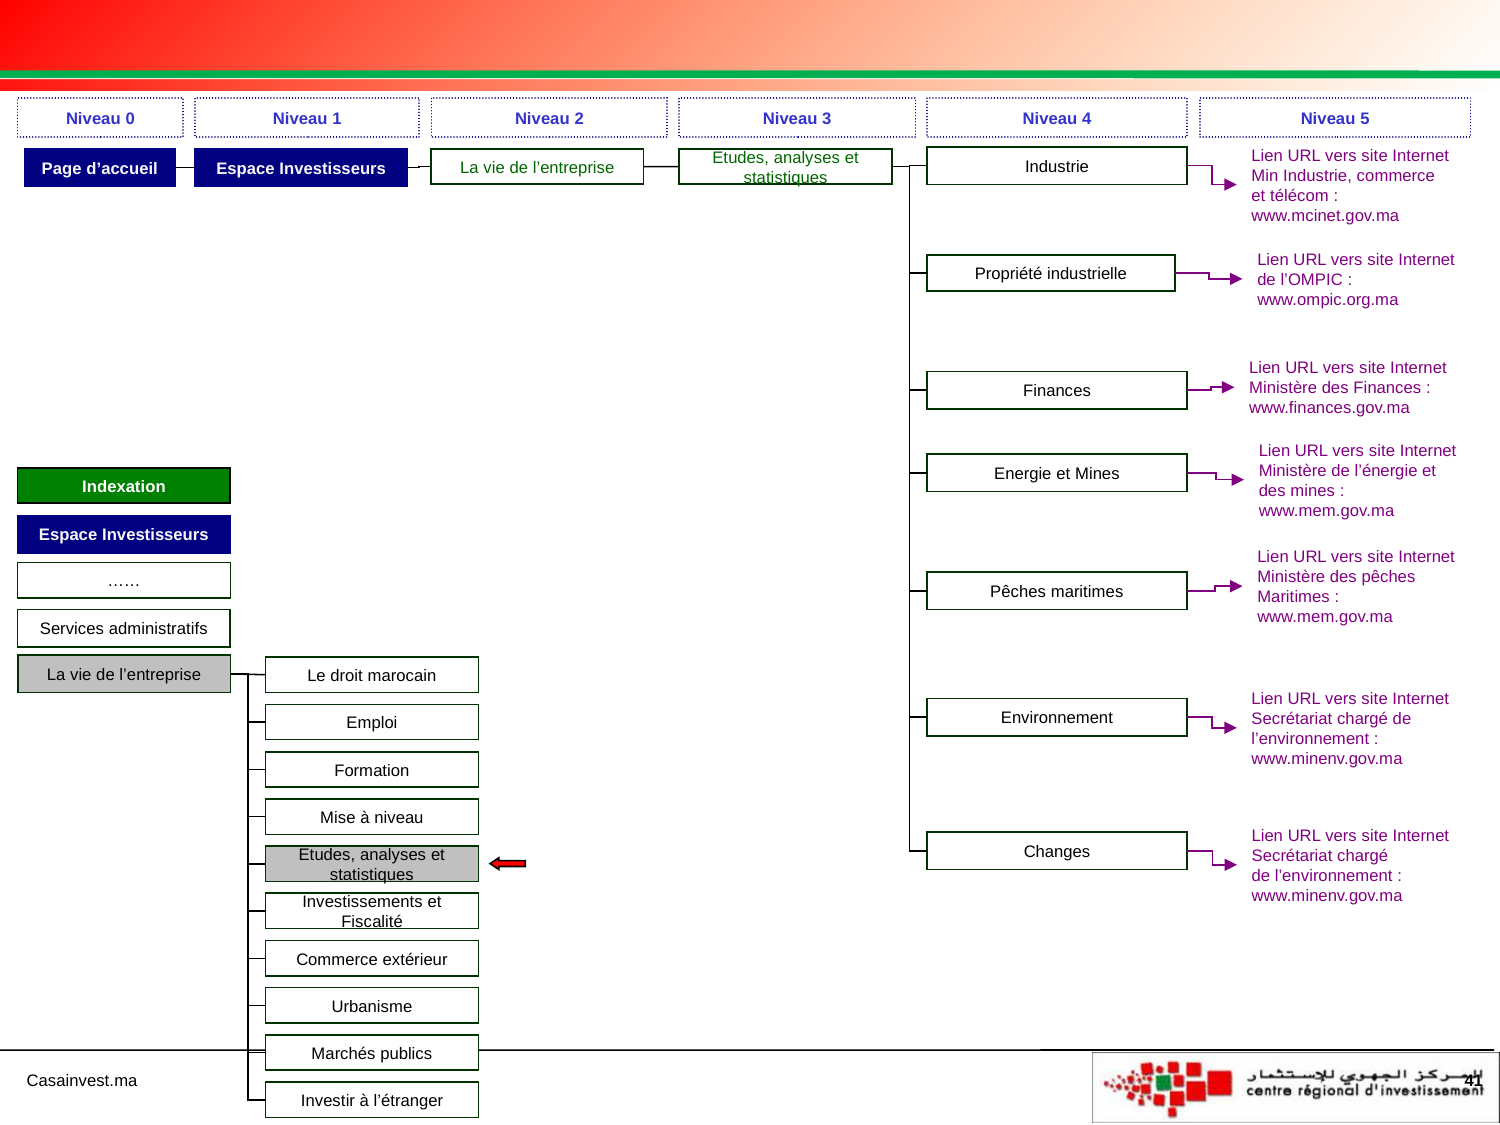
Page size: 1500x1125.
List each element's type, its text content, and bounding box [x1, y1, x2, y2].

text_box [1186, 165, 1237, 185]
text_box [891, 724, 928, 851]
text_box La vie de l’entreprise [17, 655, 231, 693]
text_box Investissements et Fiscalité [272, 893, 479, 929]
text_box Lien URL vers site Internet Ministère des pêches Maritimes : www.mem.gov.ma [1242, 550, 1473, 622]
text_box Niveau 2 [431, 97, 668, 138]
text_box Lien URL vers site Internet Secrétariat chargé de l’environnement : www.minenv.gov.ma [1236, 692, 1468, 764]
text_box [490, 857, 526, 870]
text_box Espace Investisseurs [17, 515, 231, 553]
text_box Lien URL vers site Internet Min Industrie, commerce et télécom : www.mcinet.gov.ma [1236, 149, 1468, 220]
text_box Lien URL vers site Internet Ministère de l’énergie et des mines : www.mem.gov.ma [1243, 444, 1475, 516]
text_box Lien URL vers site Internet Ministère des Finances : www.finances.gov.ma [1234, 351, 1465, 423]
text_box Investir à l’étranger [265, 1082, 479, 1118]
text_box …… [17, 562, 231, 598]
slide_number 41 [1422, 1062, 1499, 1125]
text_box Marchés publics [270, 1034, 479, 1071]
text_box Energie et Mines [933, 454, 1187, 492]
text_box Indexation [17, 467, 231, 504]
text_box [1186, 386, 1235, 391]
text_box Etudes, analyses et statistiques [272, 846, 479, 882]
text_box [891, 396, 928, 474]
text_box Services administratifs [17, 609, 231, 647]
text_box Page d’accueil [24, 148, 175, 187]
text_box Niveau 0 [17, 97, 183, 138]
text_box Formation [273, 751, 479, 788]
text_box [891, 597, 928, 718]
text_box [1186, 585, 1243, 592]
text_box Environnement [932, 698, 1187, 736]
text_box Le droit marocain [265, 656, 479, 693]
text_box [1186, 850, 1238, 866]
text_box Urbanisme [271, 987, 479, 1024]
picture [1092, 1052, 1500, 1123]
text_box Lien URL vers site Internet de l’OMPIC : www.ompic.org.ma [1242, 243, 1473, 315]
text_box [230, 673, 266, 1101]
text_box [1174, 272, 1243, 280]
text_box La vie de l’entreprise [430, 148, 644, 185]
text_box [891, 478, 928, 592]
text_box Mise à niveau [272, 798, 479, 835]
text_box Niveau 4 [927, 97, 1187, 138]
text_box Etudes, analyses et statistiques [679, 148, 892, 185]
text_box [891, 279, 928, 391]
text_box Emploi [273, 704, 479, 740]
text_box Niveau 5 [1199, 97, 1471, 138]
text_box Finances [933, 371, 1187, 409]
text_box Commerce extérieur [271, 940, 479, 976]
text_box Niveau 1 [195, 97, 420, 138]
text_box Espace Investisseurs [195, 148, 408, 187]
text_box Changes [927, 832, 1187, 870]
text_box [891, 173, 928, 274]
text_box Niveau 3 [679, 97, 916, 138]
text_box Lien URL vers site Internet Secrétariat chargé de l’environnement : www.minenv.gov.ma [1236, 812, 1500, 917]
text_box Pêches maritimes [933, 572, 1187, 610]
text_box Propriété industrielle [933, 255, 1176, 291]
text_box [1186, 472, 1245, 480]
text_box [1186, 716, 1237, 729]
text_box Industrie [927, 146, 1187, 185]
